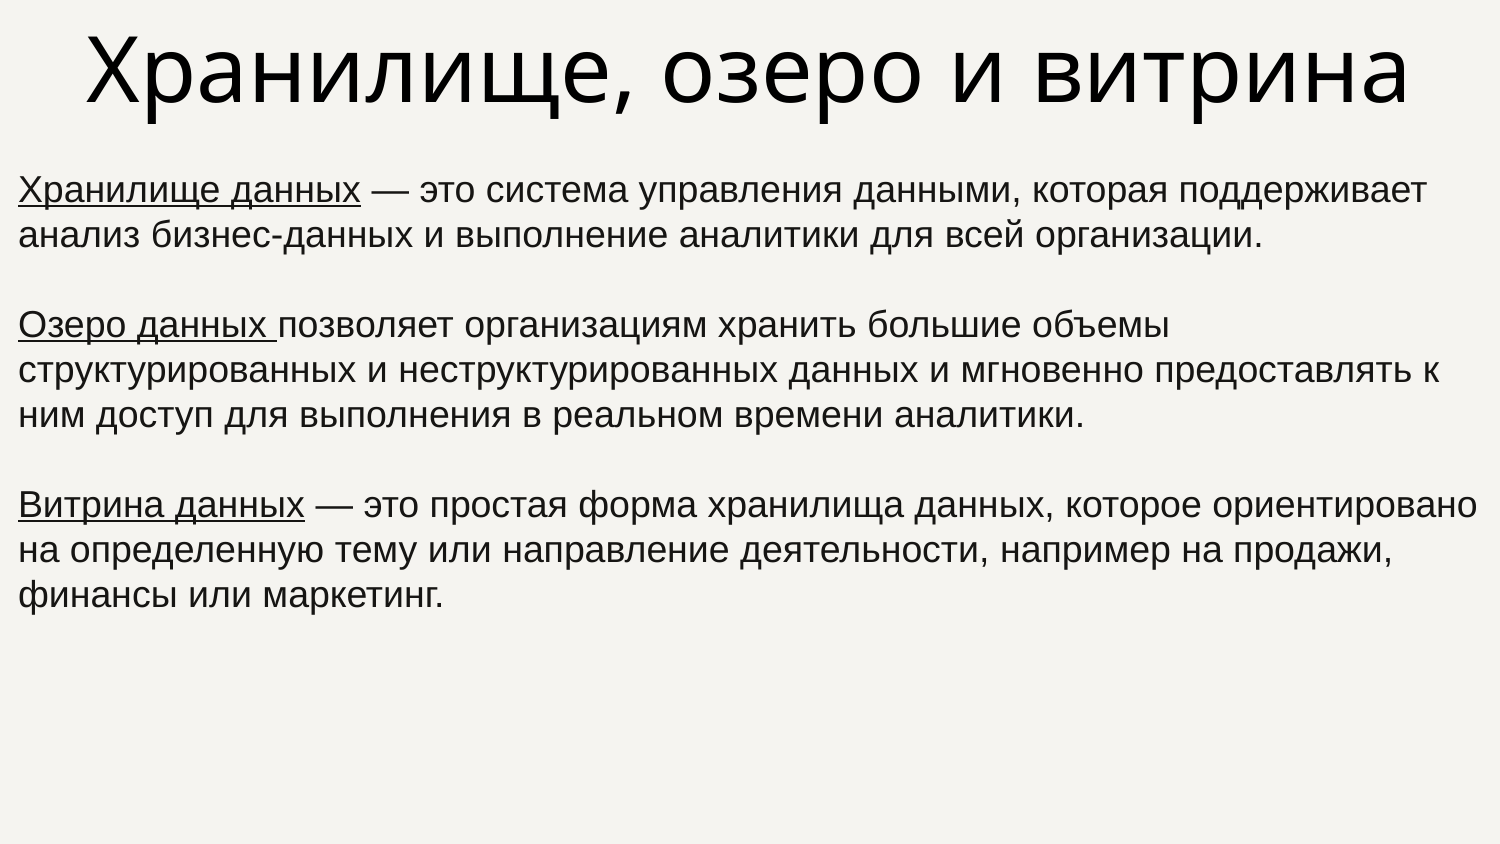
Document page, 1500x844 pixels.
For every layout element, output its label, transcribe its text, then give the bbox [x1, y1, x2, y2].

title Хранилище, озеро и витрина [51, 0, 1449, 136]
subtitle Хранилище данных — это система управления данными, которая поддерживает анализ бизнес-данных и выполнение аналитики для всей организации. Озеро данных позволяет организациям хранить большие объемы структурированных и неструктурированных данных и мгновенно предоставлять к ним доступ для выполнения в реальном времени аналитики. Витрина данных — это простая форма хранилища данных, которое ориентировано на определенную тему или направление деятельности, например на продажи, финансы или маркетинг. [0, 150, 1500, 746]
